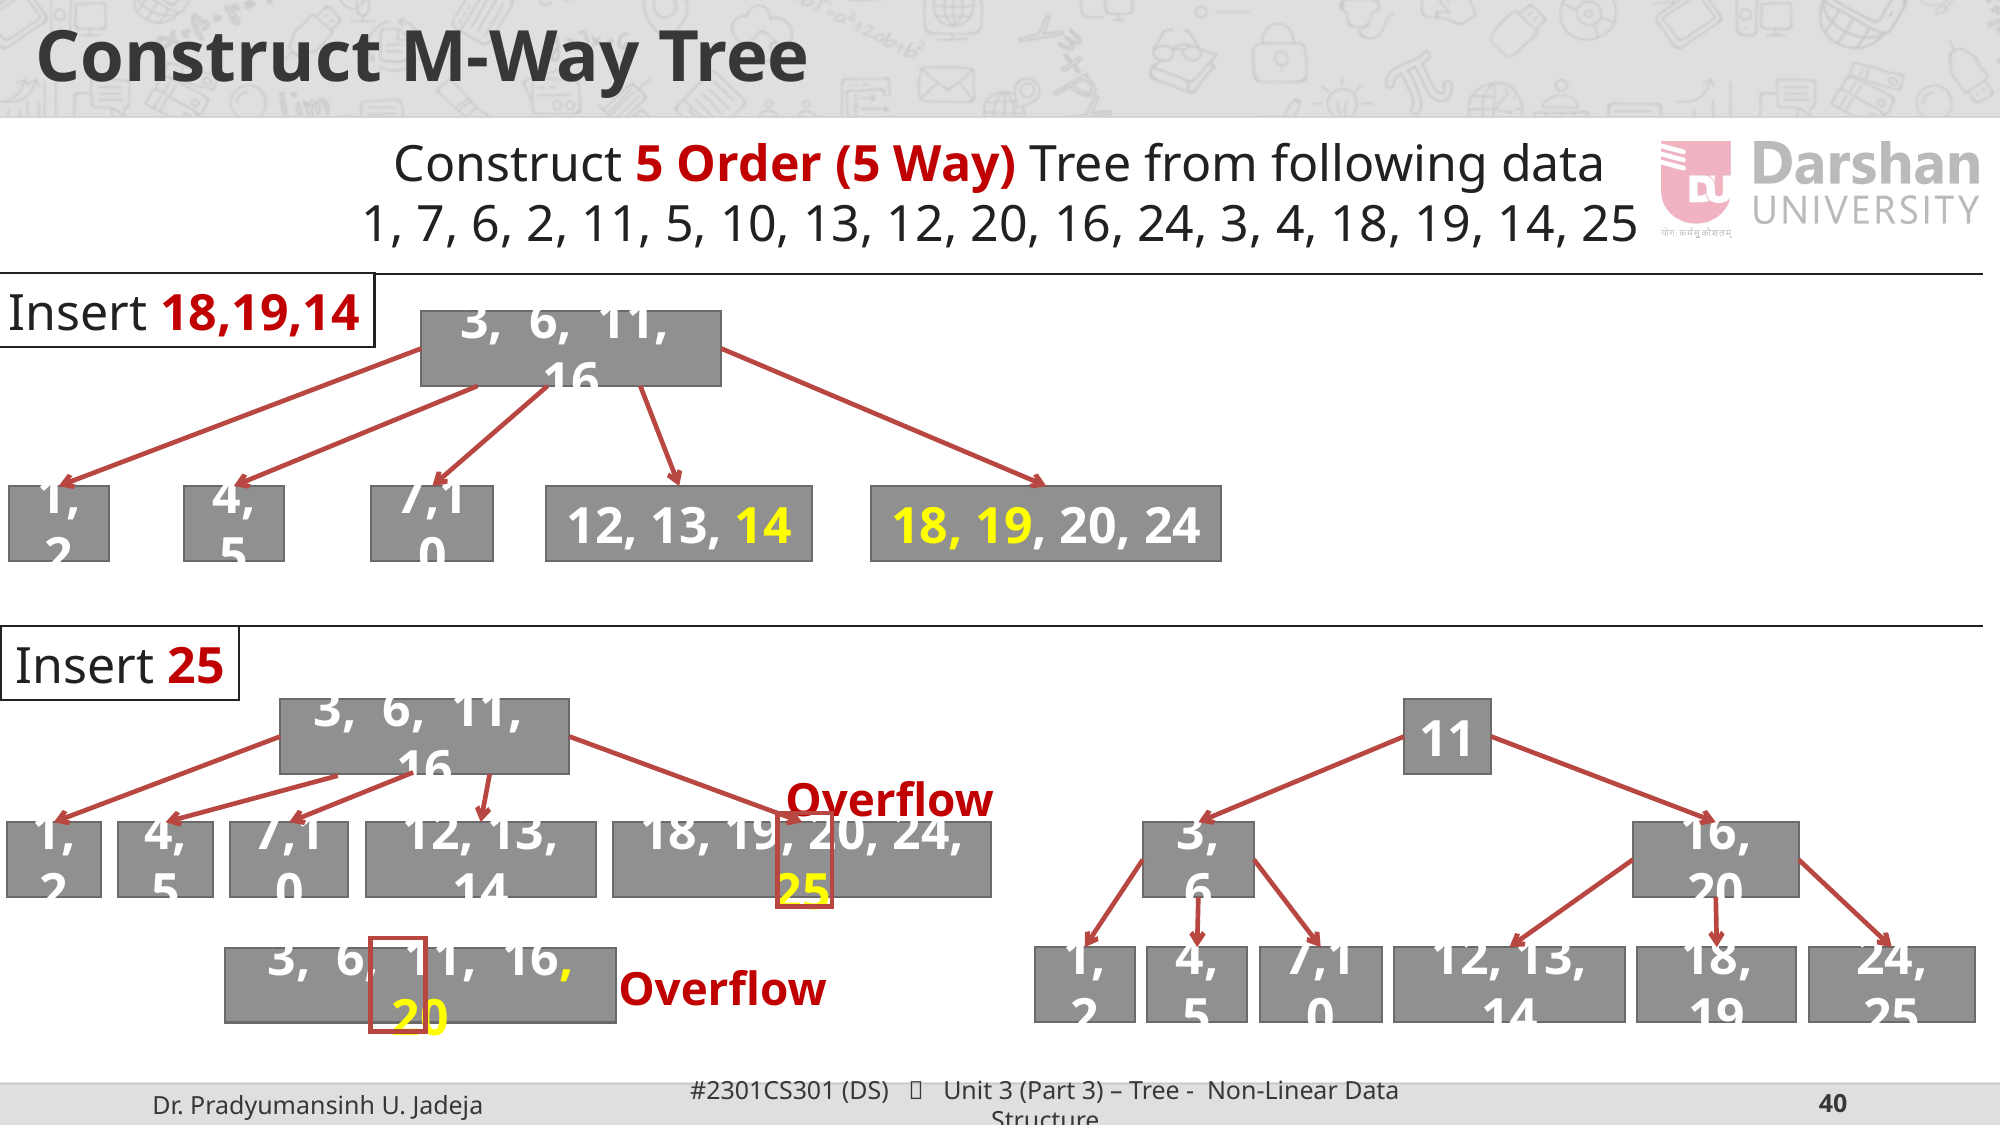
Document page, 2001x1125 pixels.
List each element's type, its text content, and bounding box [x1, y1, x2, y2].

text_box 18, 19, 20, 24 [870, 485, 1222, 562]
text_box 3, 6, 11, 16, 20 [426, 947, 617, 1024]
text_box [1491, 736, 1716, 823]
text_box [432, 386, 548, 486]
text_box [1253, 859, 1321, 948]
text_box 18, 19 [1636, 946, 1797, 1023]
text_box Overflow [603, 951, 842, 1022]
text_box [1798, 859, 1892, 948]
title Construct M-Way Tree [0, 0, 2000, 117]
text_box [289, 772, 414, 823]
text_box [58, 348, 422, 486]
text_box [53, 736, 281, 823]
text_box 24, 25 [1808, 946, 1976, 1023]
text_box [480, 774, 490, 823]
text_box Insert 25 [0, 625, 240, 701]
text_box 12, 13, 14 [365, 821, 597, 898]
text_box 4,5 [1146, 946, 1248, 1023]
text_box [721, 348, 1047, 486]
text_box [1509, 859, 1633, 948]
text_box Insert 18,19,14 [0, 272, 376, 348]
text_box 4,5 [183, 486, 285, 562]
text_box 4,5 [117, 823, 214, 898]
text_box Overflow [803, 762, 1009, 833]
text_box Left Rotation of Node 4 [1719, 141, 1979, 238]
text_box 18, 19, 20, 24, 25 [833, 833, 992, 898]
text_box 1,2 [8, 485, 110, 562]
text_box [1198, 736, 1404, 823]
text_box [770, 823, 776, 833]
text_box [165, 775, 289, 823]
text_box 3, 6, 11, 16, 20 [224, 947, 370, 1024]
text_box 3, 6 [1142, 821, 1255, 898]
text_box 3, 6, 11, 16 [420, 310, 722, 387]
text_box 12, 13, 14 [1393, 946, 1626, 1023]
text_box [233, 386, 432, 486]
text_box 7,10 [1259, 946, 1383, 1023]
text_box 12, 13, 14 [545, 485, 813, 562]
text_box 11 [1403, 698, 1492, 775]
text_box Construct 5 Order (5 Way) Tree from following data 1, 7, 6, 2, 11, 5, 10, 13, 12, 20, 16, 24, 3, 4, 18, 19, 14, 25 [281, 124, 1719, 259]
text_box 18, 19, 20, 24, 25 [612, 823, 776, 898]
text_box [1084, 859, 1143, 948]
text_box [640, 386, 680, 486]
text_box 7,10 [370, 486, 494, 562]
text_box 7,10 [229, 823, 349, 898]
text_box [569, 736, 803, 823]
text_box 16, 20 [1632, 821, 1800, 898]
text_box 1,2 [1034, 946, 1136, 1023]
text_box [776, 812, 833, 908]
text_box [370, 937, 426, 1033]
text_box 3, 6, 11, 16 [279, 698, 570, 775]
text_box 1,2 [6, 821, 102, 898]
